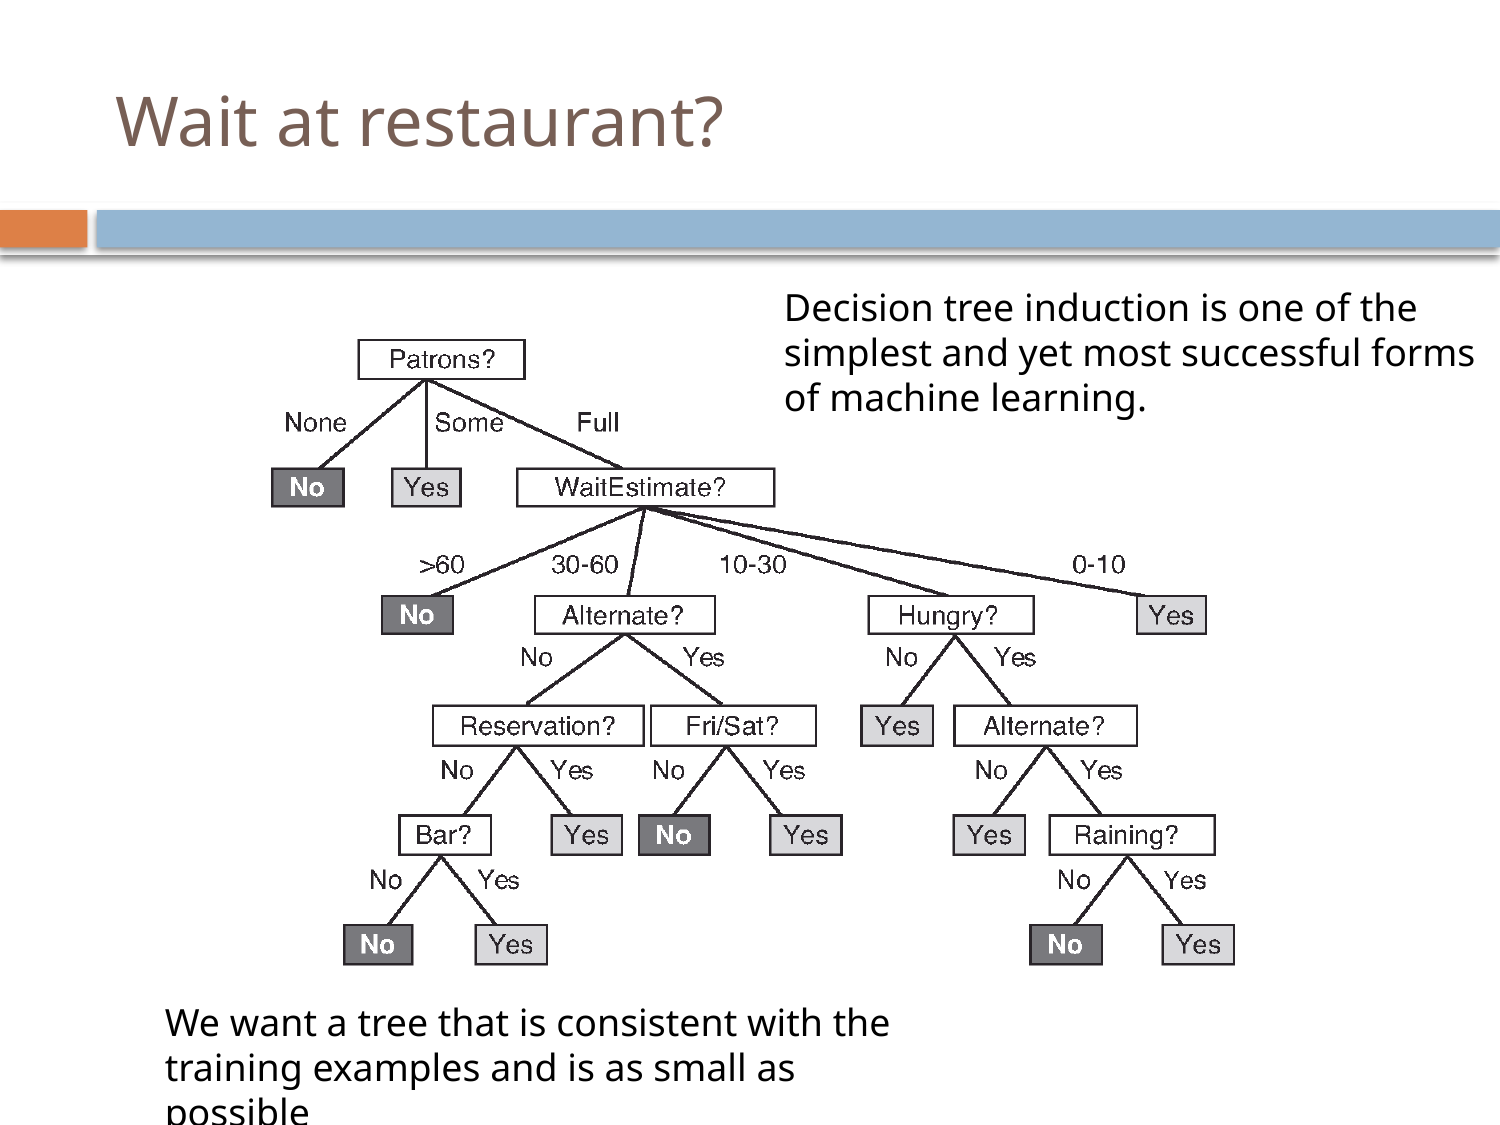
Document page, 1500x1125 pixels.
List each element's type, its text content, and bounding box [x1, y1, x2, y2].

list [248, 315, 1290, 983]
title Wait at restaurant? [100, 37, 1438, 200]
text_box We want a tree that is consistent with the training examples and is as small as possible [150, 991, 950, 1125]
text_box Decision tree induction is one of the simplest and yet most successful forms of machine learning. [769, 276, 1500, 427]
